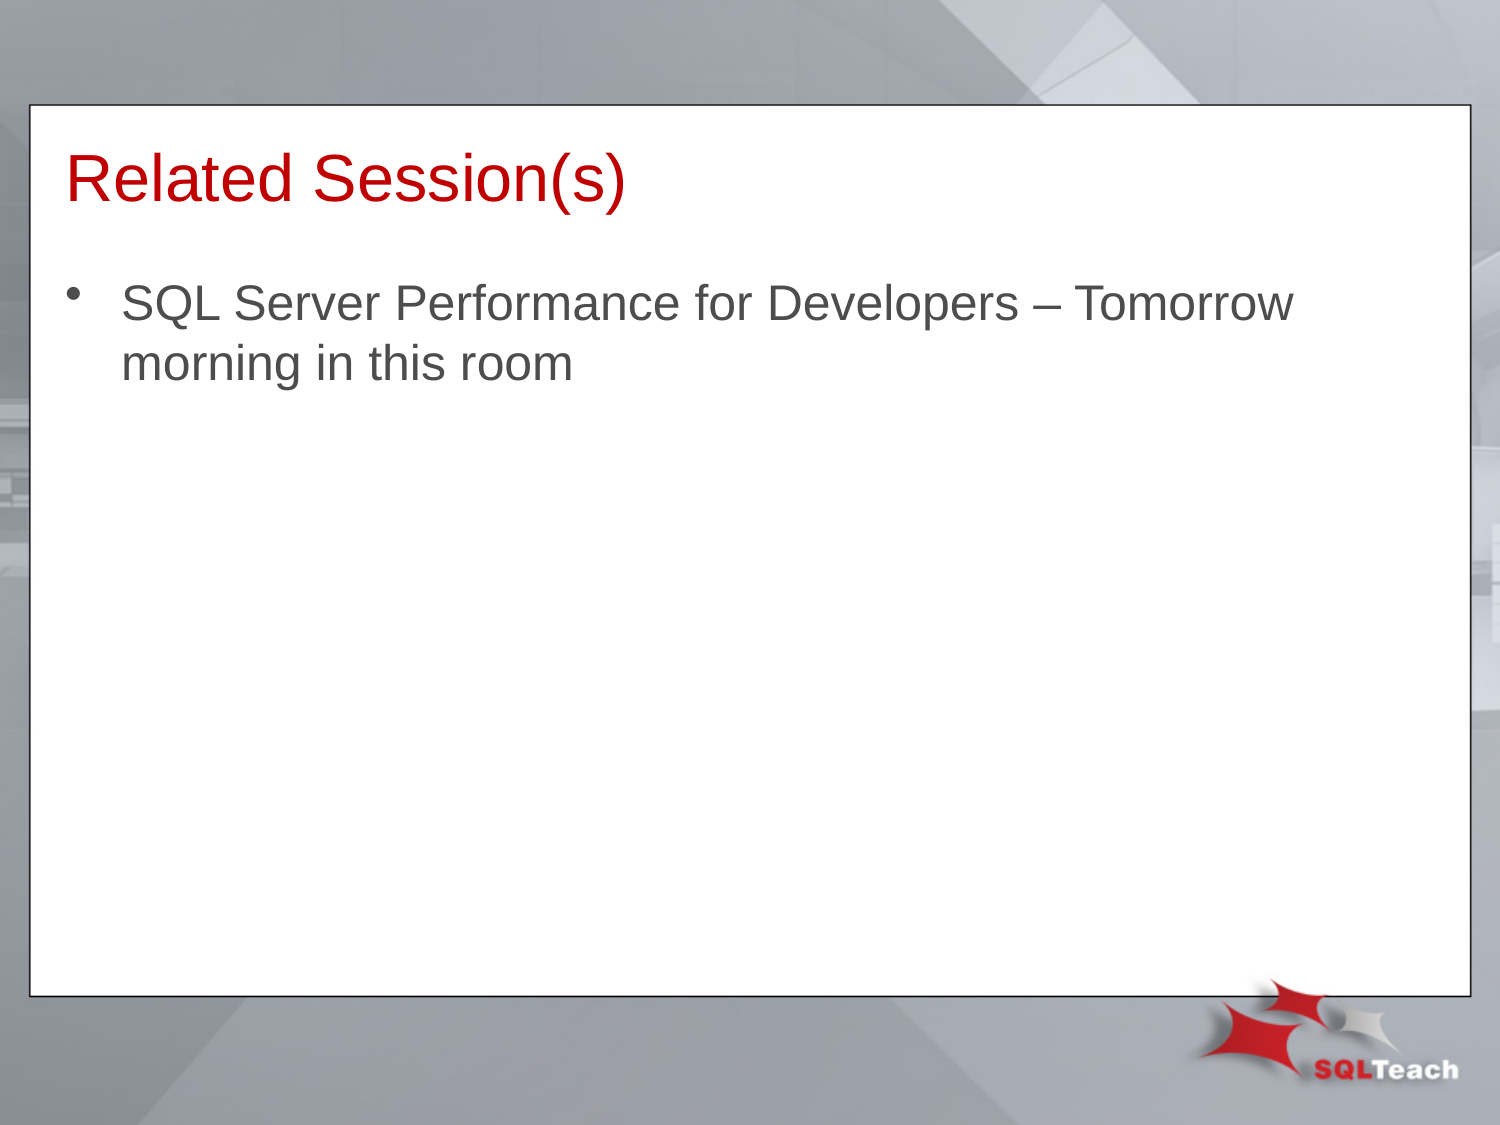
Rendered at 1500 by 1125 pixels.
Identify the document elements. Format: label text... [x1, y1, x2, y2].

picture [0, 0, 1500, 1125]
title Related Session(s) [49, 137, 1326, 213]
list SQL Server Performance for Developers – Tomorrow morning in this room [49, 262, 1463, 988]
